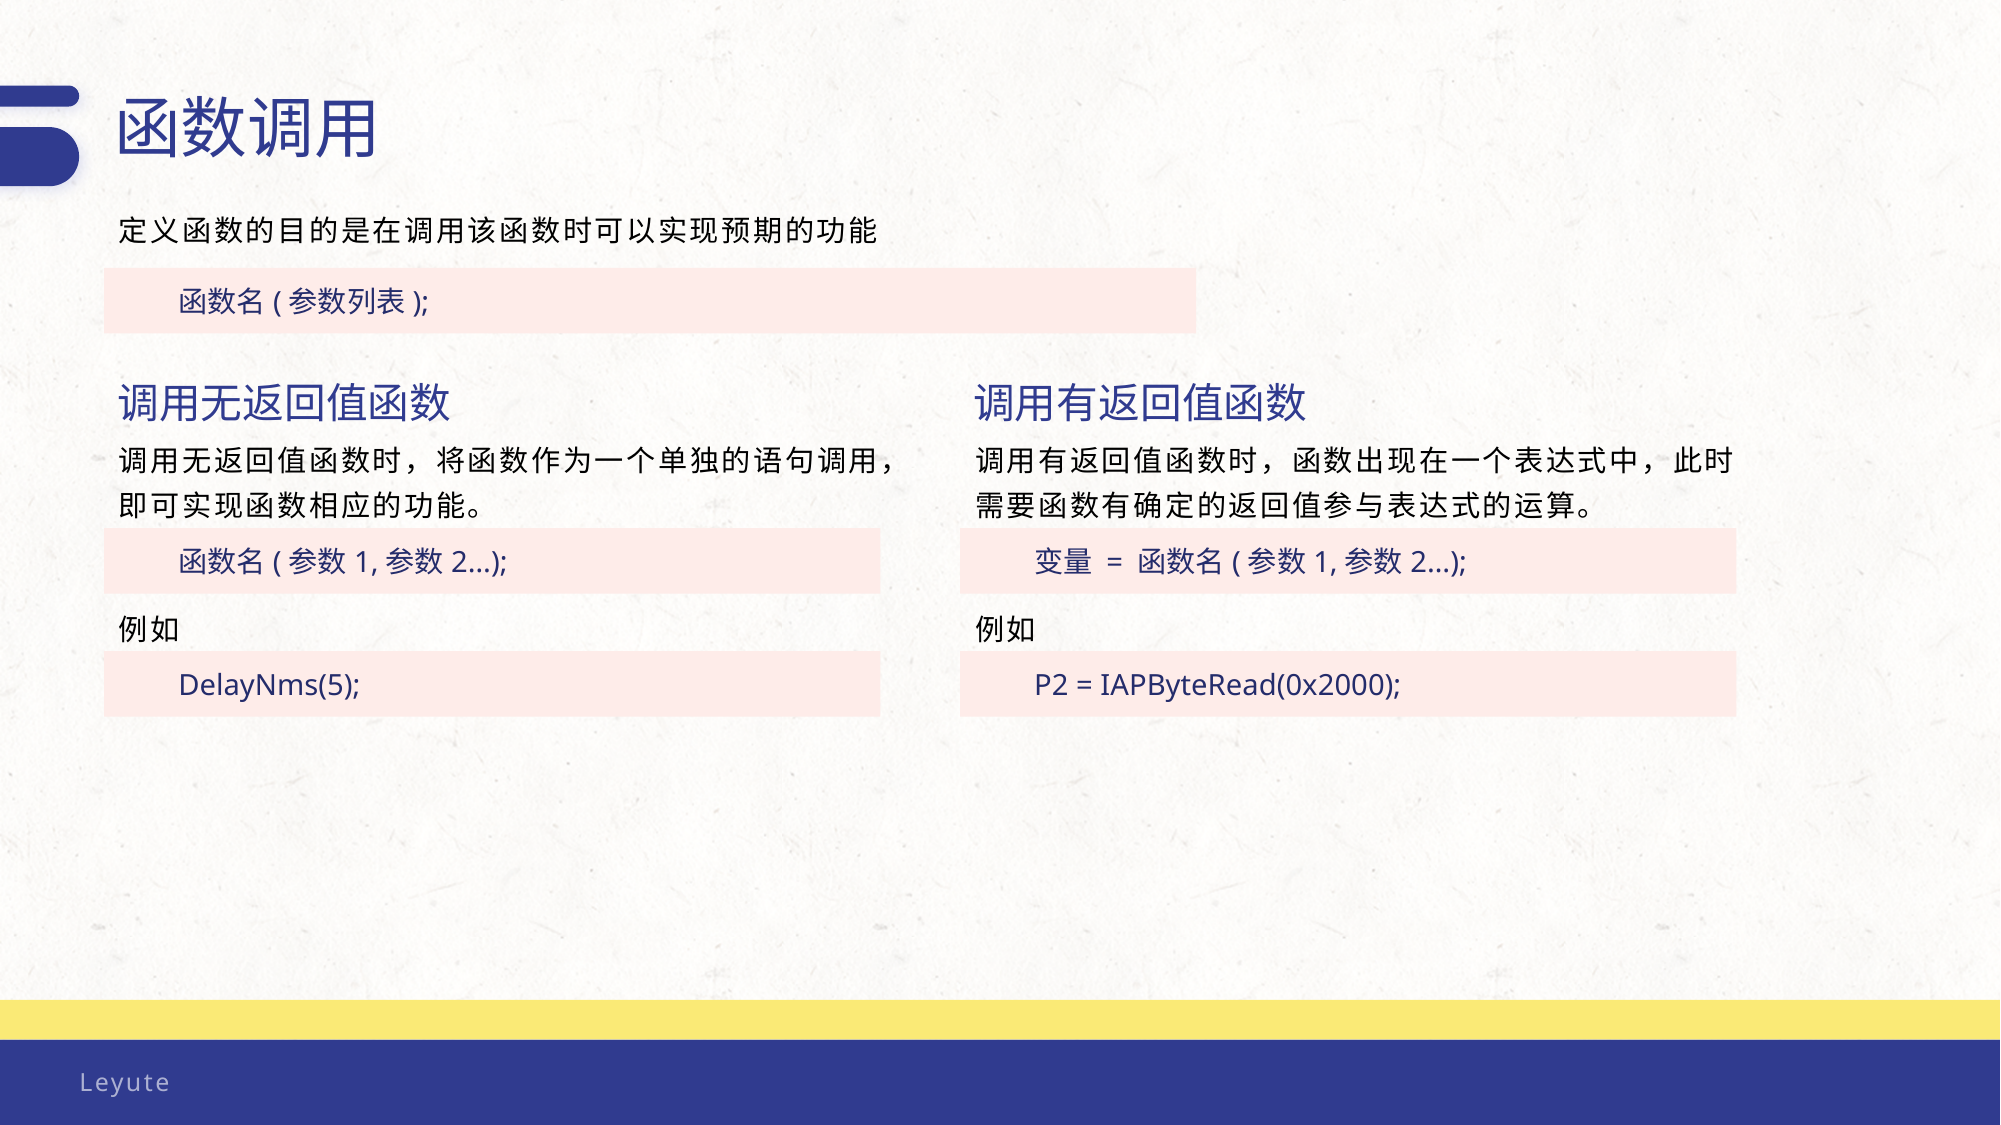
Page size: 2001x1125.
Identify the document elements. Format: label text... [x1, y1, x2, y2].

text_box 变量 = 函数名(参数1,参数2…); [959, 527, 1737, 595]
text_box 函数名(参数列表); [103, 267, 1197, 334]
text_box DelayNms(5); [103, 650, 881, 718]
text_box 函数调用 [99, 78, 396, 174]
text_box 例如 [960, 593, 1755, 654]
text_box 函数名(参数1,参数2…); [103, 527, 881, 595]
text_box 调用有返回值函数时，函数出现在一个表达式中，此时需要函数有确定的返回值参与表达式的运算。 [960, 424, 1755, 530]
text_box 调用无返回值函数 [102, 369, 467, 435]
picture [0, 0, 2001, 1125]
text_box 调用无返回值函数时，将函数作为一个单独的语句调用，即可实现函数相应的功能。 [104, 424, 899, 530]
text_box 调用有返回值函数 [958, 369, 1323, 435]
text_box 例如 [104, 593, 899, 654]
text_box P2 = IAPByteRead(0x2000); [959, 650, 1737, 718]
text_box 定义函数的目的是在调用该函数时可以实现预期的功能 [104, 194, 1520, 256]
